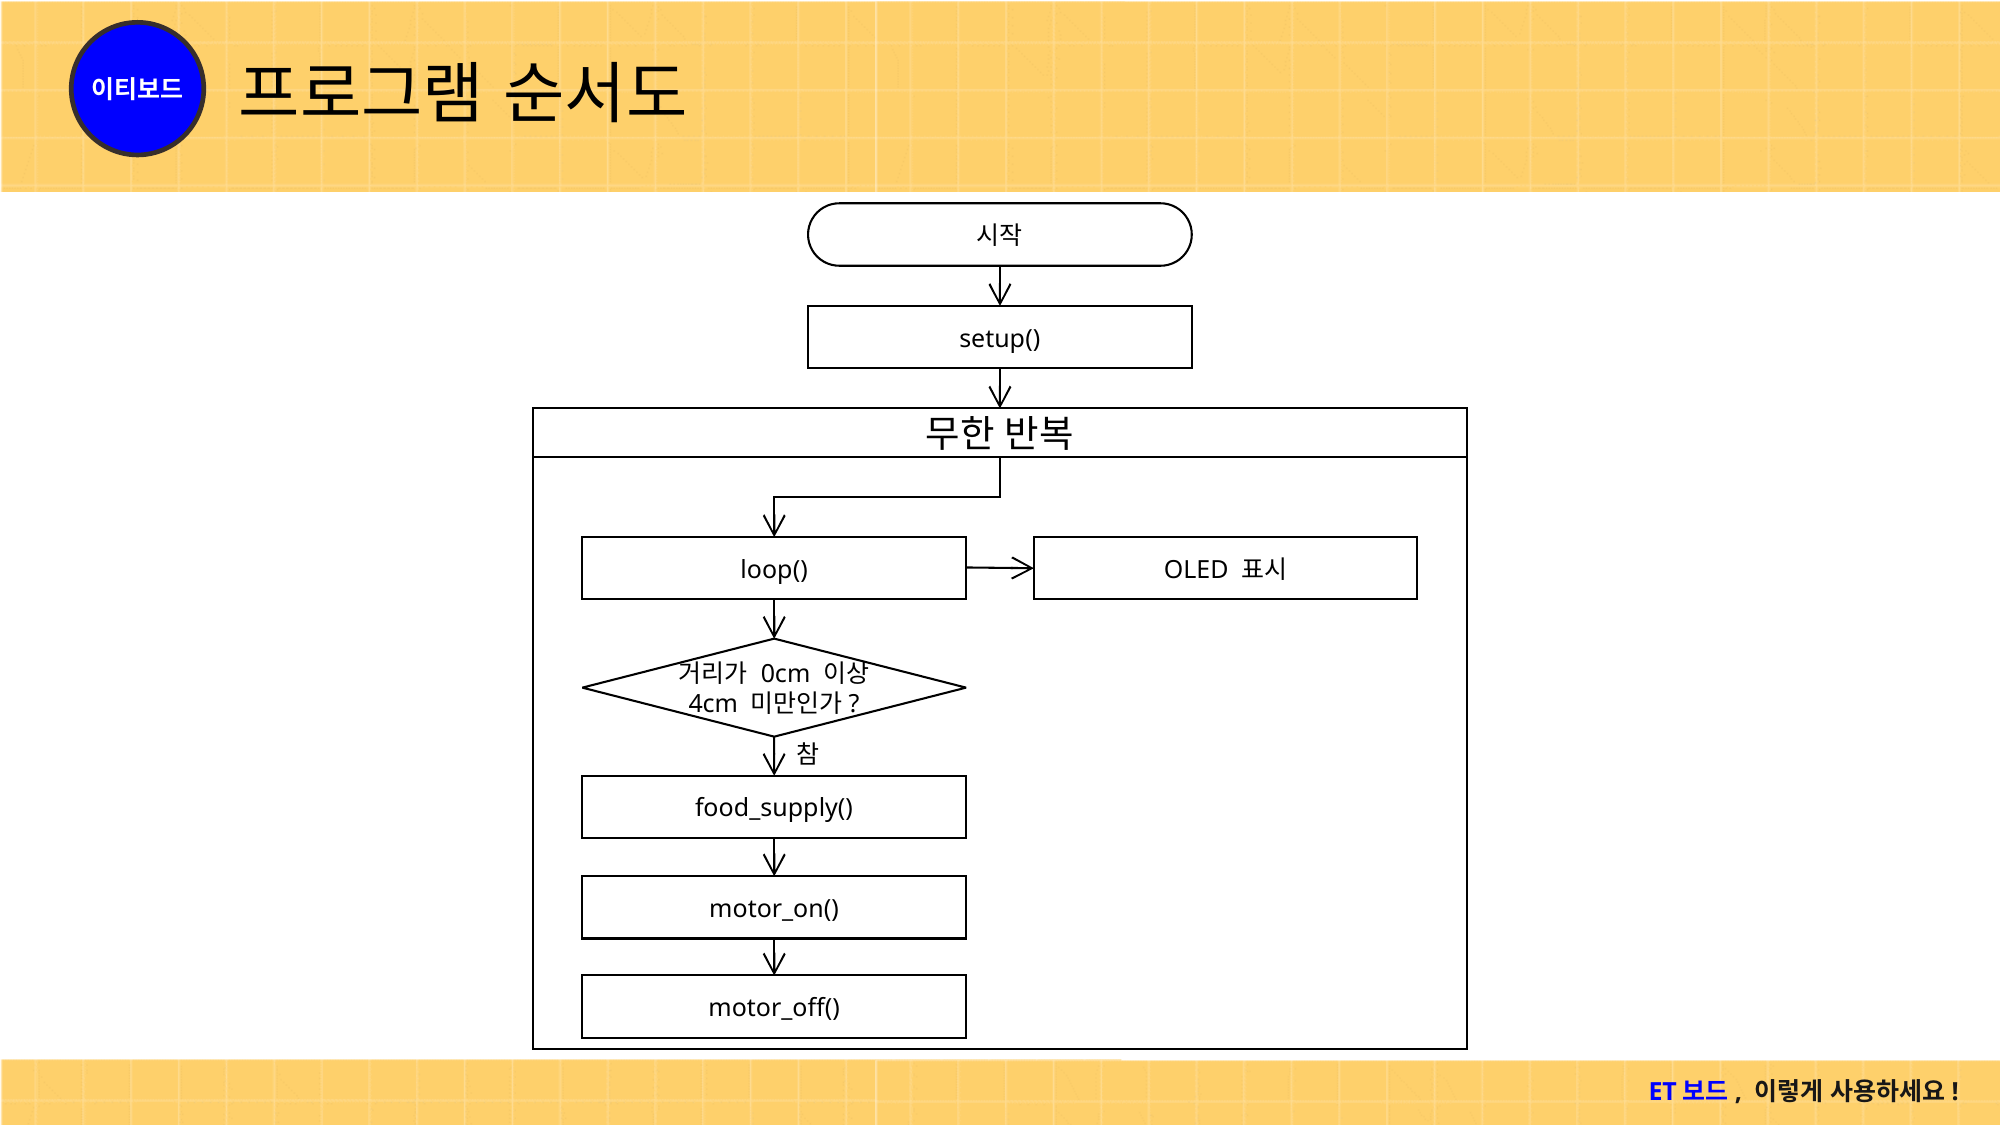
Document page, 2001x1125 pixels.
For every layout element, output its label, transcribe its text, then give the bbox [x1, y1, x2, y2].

picture [2, 1, 875, 192]
title 프로그램 순서도 [223, 37, 1949, 155]
picture [2, 1060, 875, 1125]
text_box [532, 203, 1468, 1049]
picture [877, 1061, 1999, 1125]
picture [877, 1, 2000, 192]
